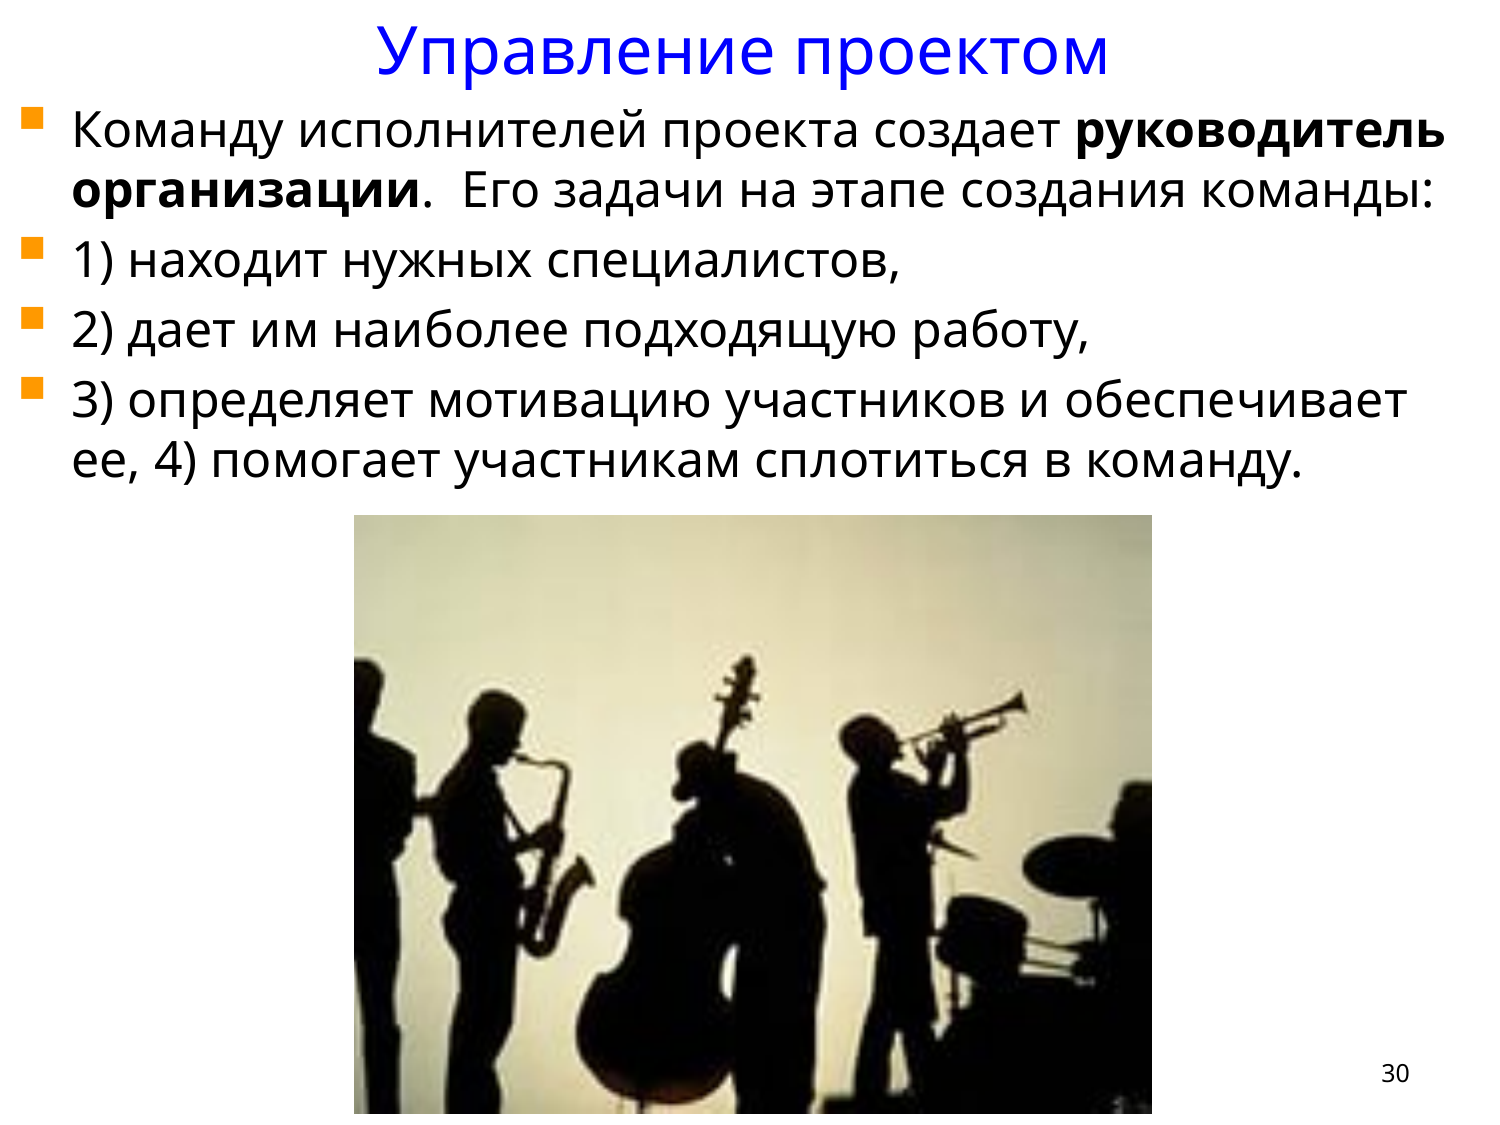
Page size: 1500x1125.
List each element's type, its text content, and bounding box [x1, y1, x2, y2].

list Команду исполнителей проекта создает руководитель организации. Его задачи на этапе создания команды: 1) находит нужных специалистов, 2) дает им наиболее подходящую работу, 3) определяет мотивацию участников и обеспечивает ее, 4) помогает участникам сплотиться в команду. [0, 89, 1500, 1071]
picture [354, 515, 1152, 1114]
title Управление проектом [339, 0, 1149, 89]
slide_number 30 [1155, 1071, 1426, 1100]
